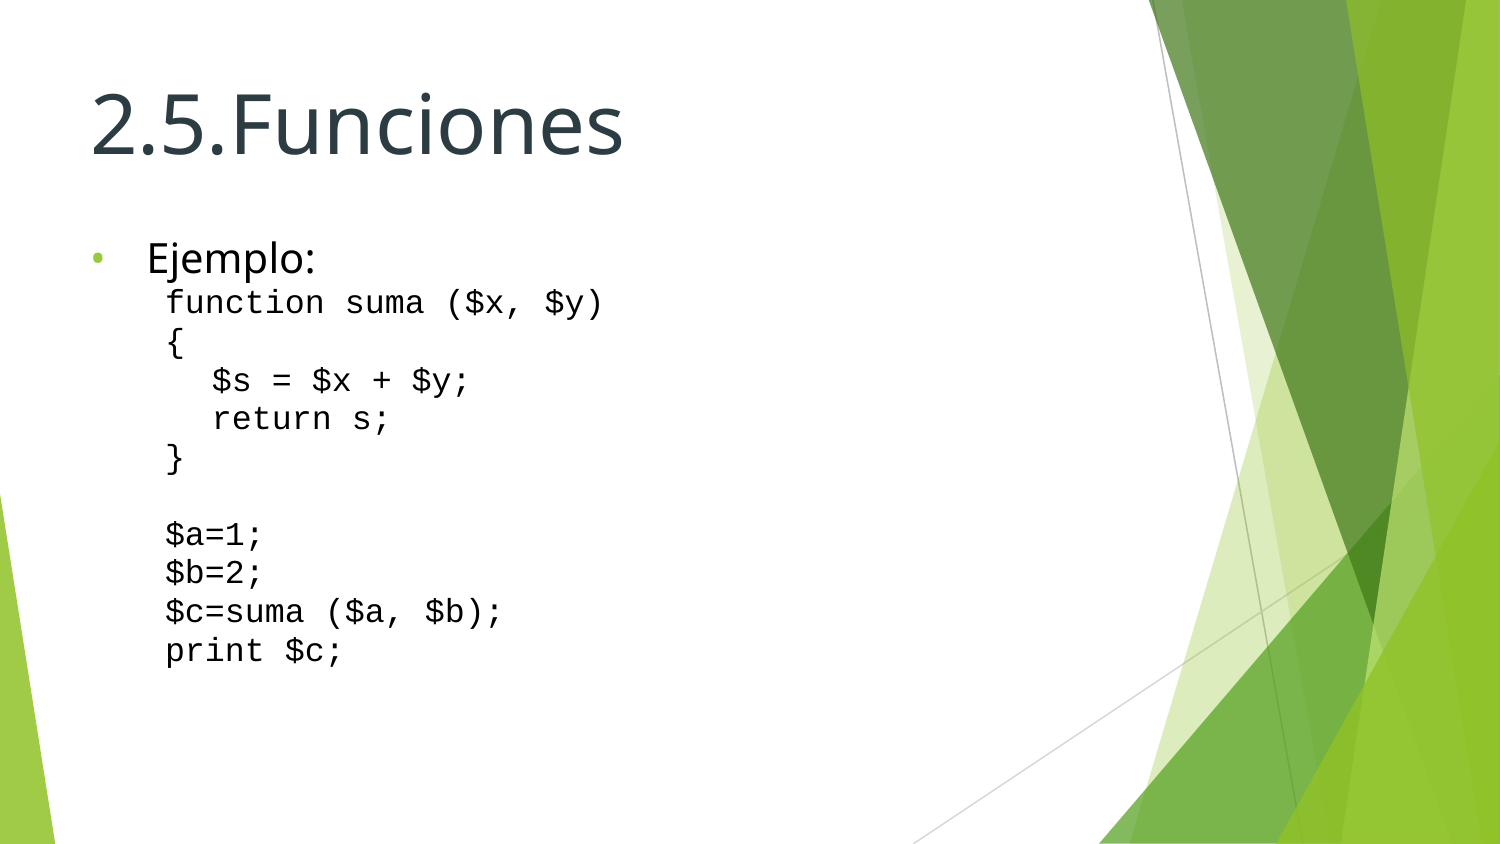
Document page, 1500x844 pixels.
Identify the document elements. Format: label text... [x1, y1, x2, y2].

title 2.5.Funciones [75, 35, 1425, 207]
list Ejemplo: function suma ($x, $y) { $s = $x + $y; return s; } $a=1; $b=2; $c=suma ($a, $b); print $c; [75, 234, 1316, 599]
